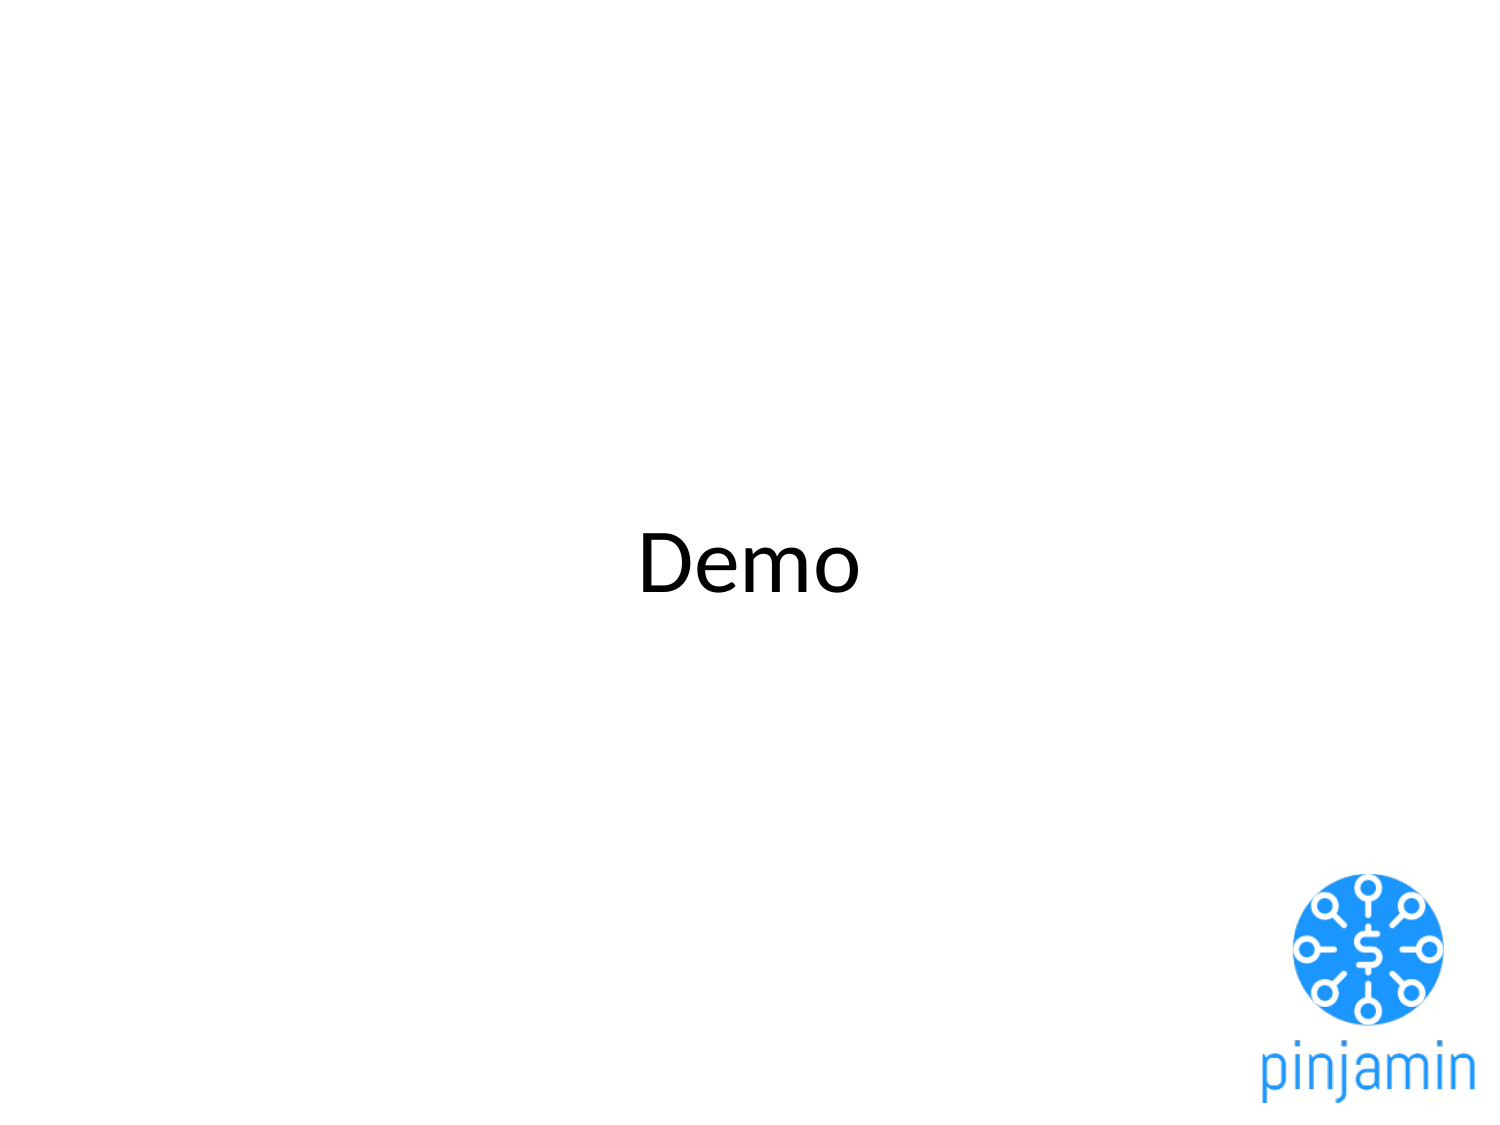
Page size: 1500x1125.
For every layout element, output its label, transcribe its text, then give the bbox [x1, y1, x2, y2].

title Demo [75, 462, 1425, 650]
picture [1262, 874, 1476, 1103]
